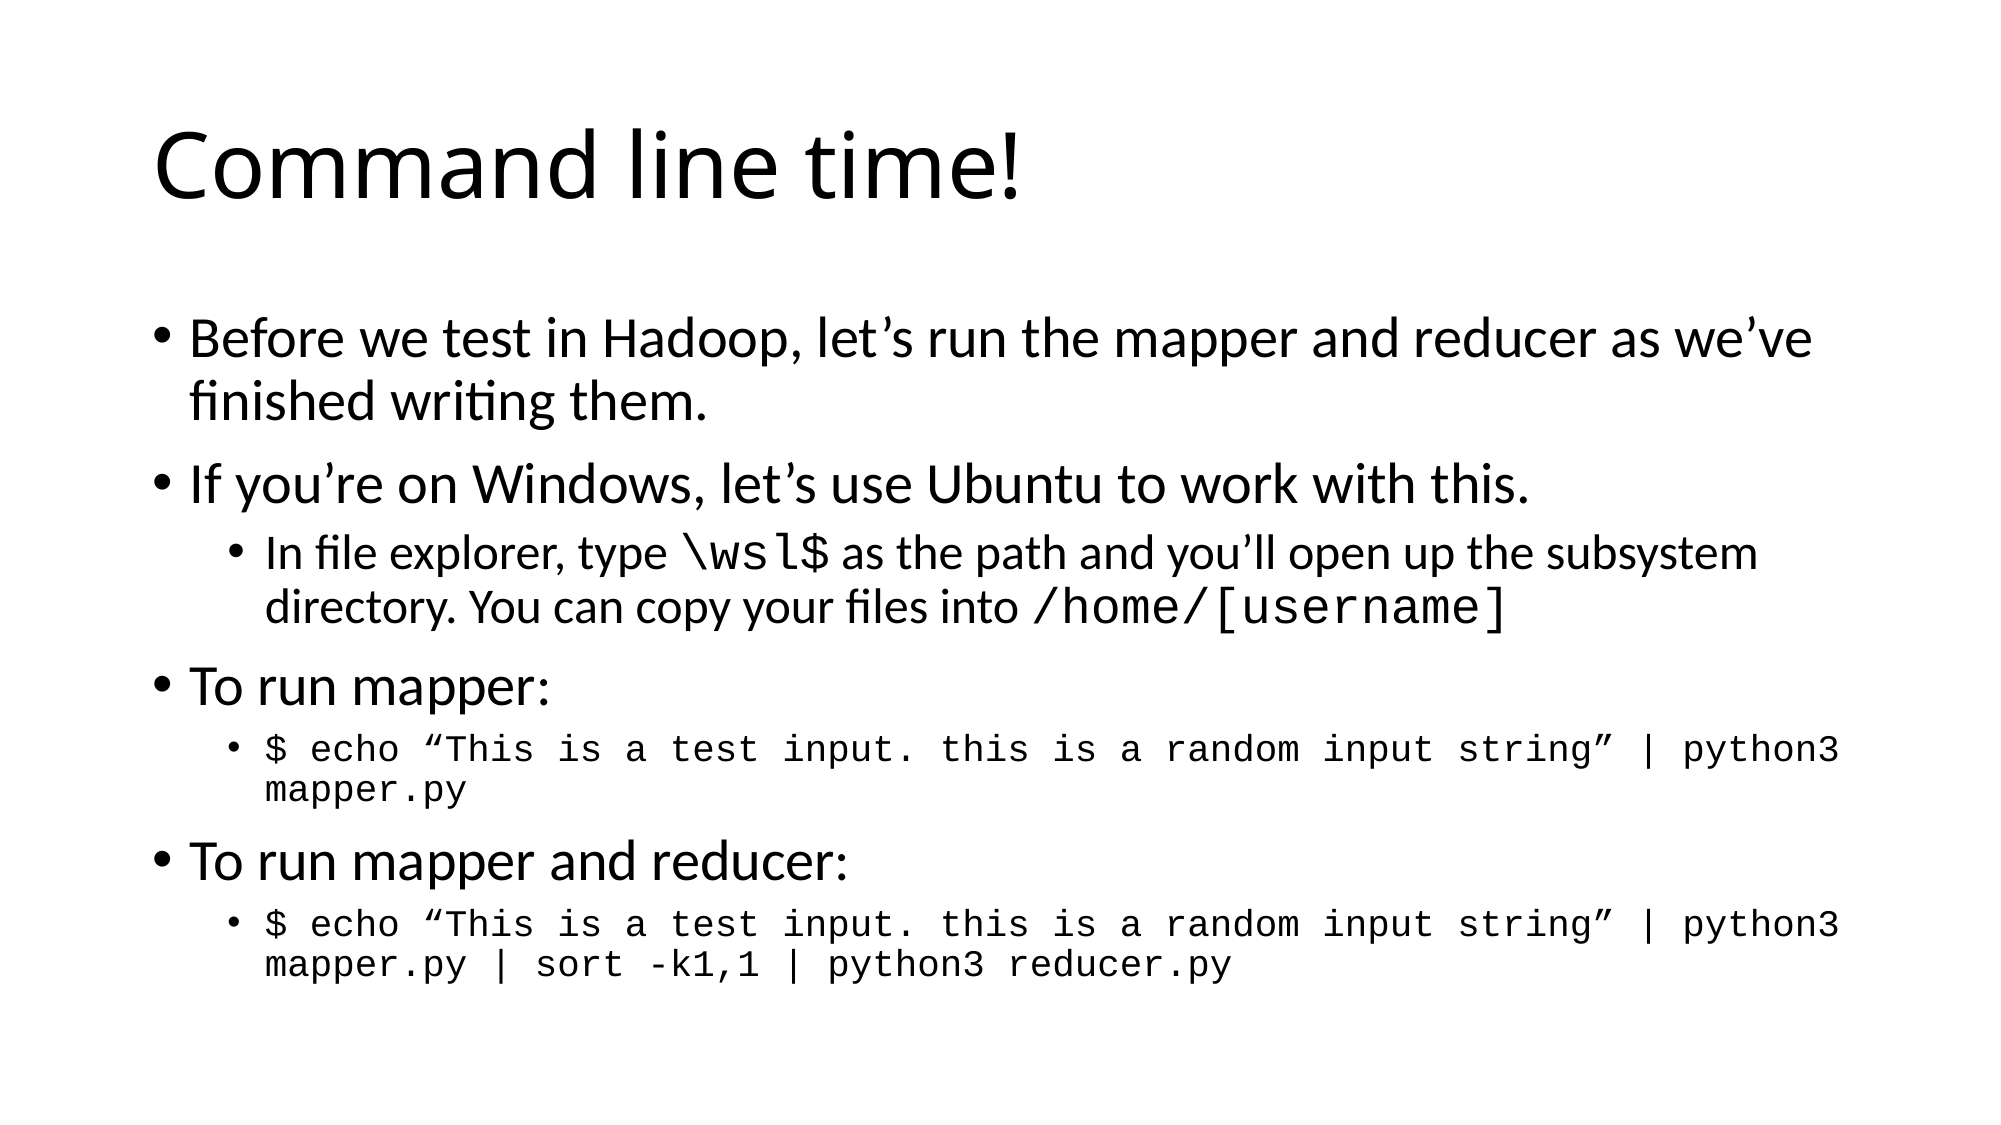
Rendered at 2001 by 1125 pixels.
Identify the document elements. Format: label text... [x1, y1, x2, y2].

list Before we test in Hadoop, let’s run the mapper and reducer as we’ve finished writing them. If you’re on Windows, let’s use Ubuntu to work with this. In file explorer, type \wsl$ as the path and you’ll open up the subsystem directory. You can copy your files into /home/[username] To run mapper: $ echo “This is a test input. this is a random input string” | python3 mapper.py To run mapper and reducer: $ echo “This is a test input. this is a random input string” | python3 mapper.py | sort -k1,1 | python3 reducer.py [137, 299, 1863, 1014]
title Command line time! [137, 59, 1863, 278]
